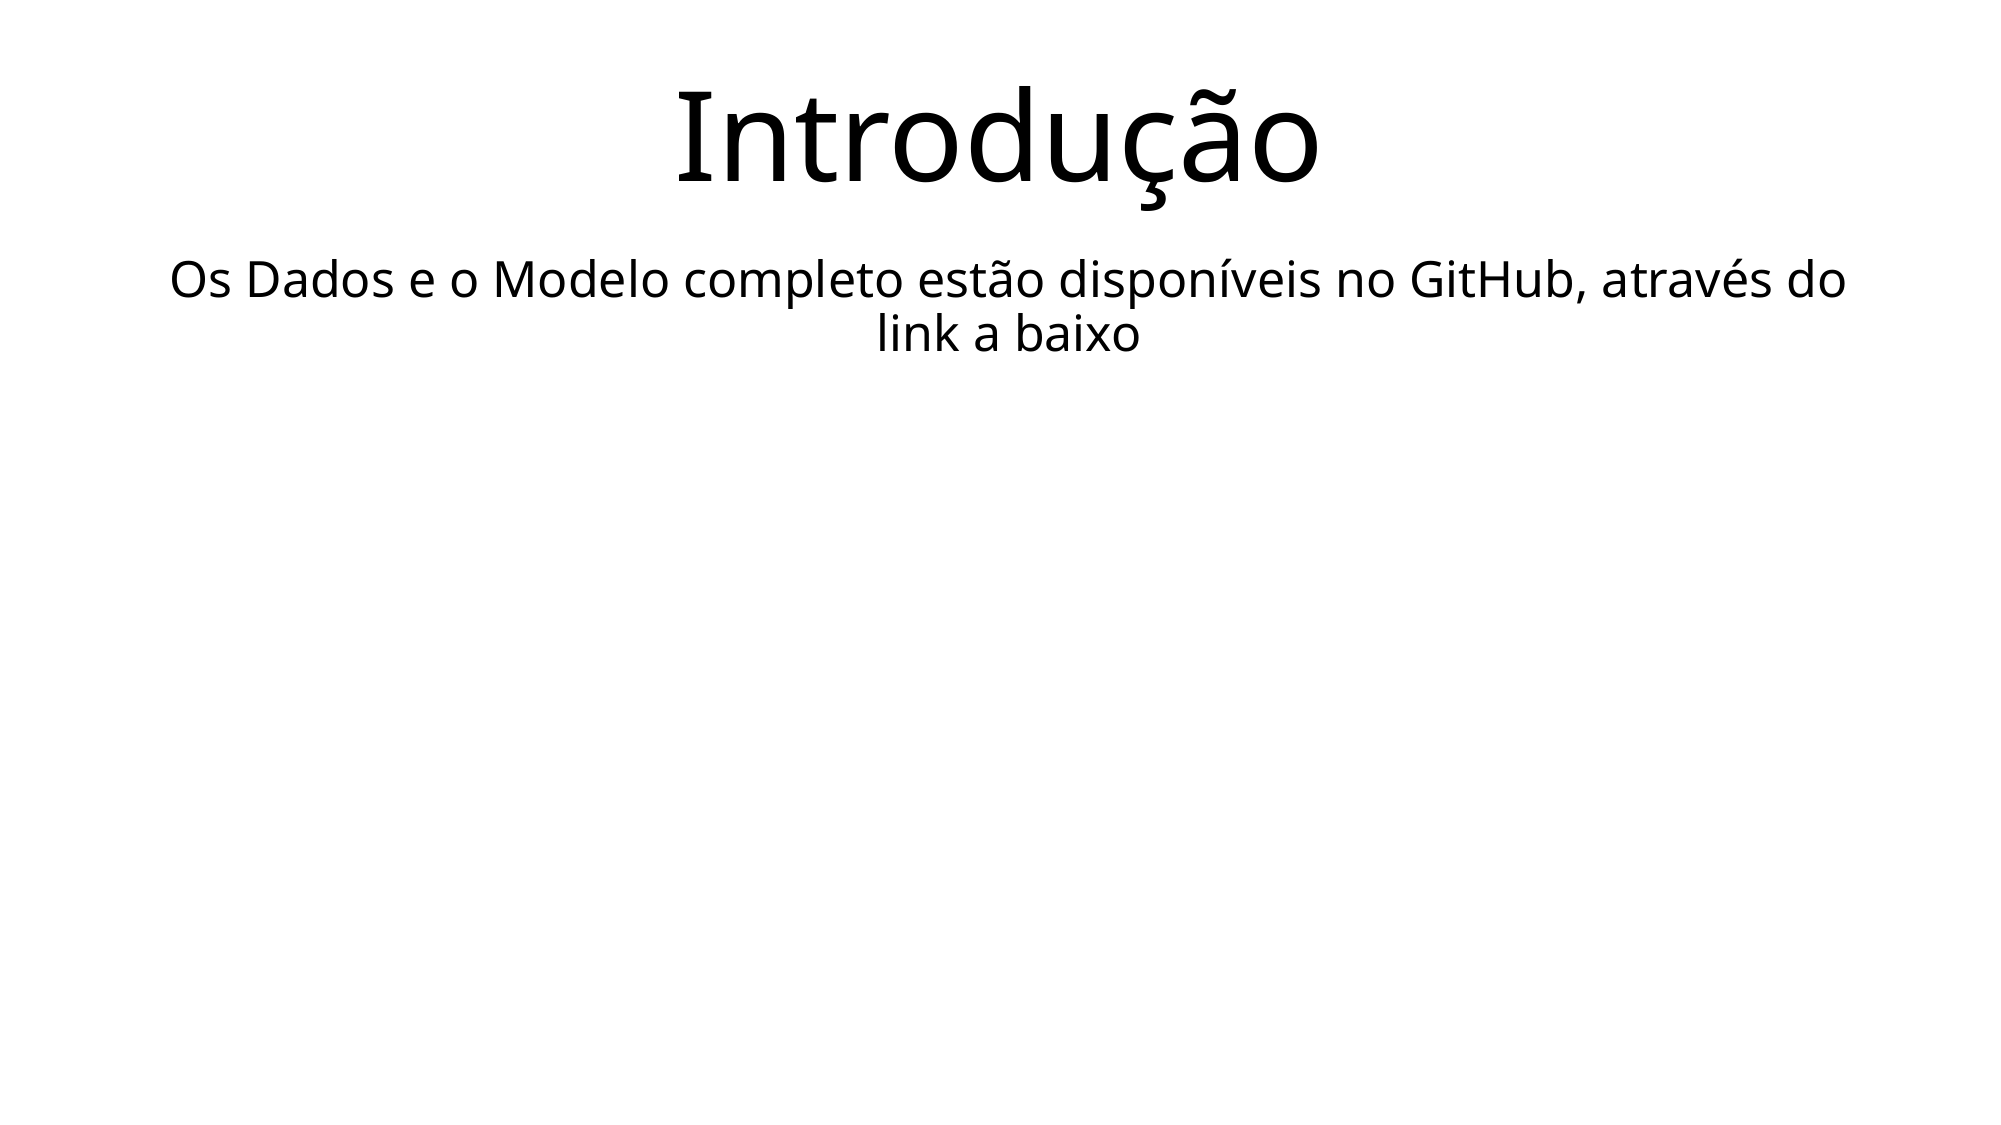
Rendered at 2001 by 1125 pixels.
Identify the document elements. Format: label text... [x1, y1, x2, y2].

subtitle Os Dados e o Modelo completo estão disponíveis no GitHub, através do link a baixo [126, 247, 1892, 1035]
title Introdução [249, 26, 1750, 216]
